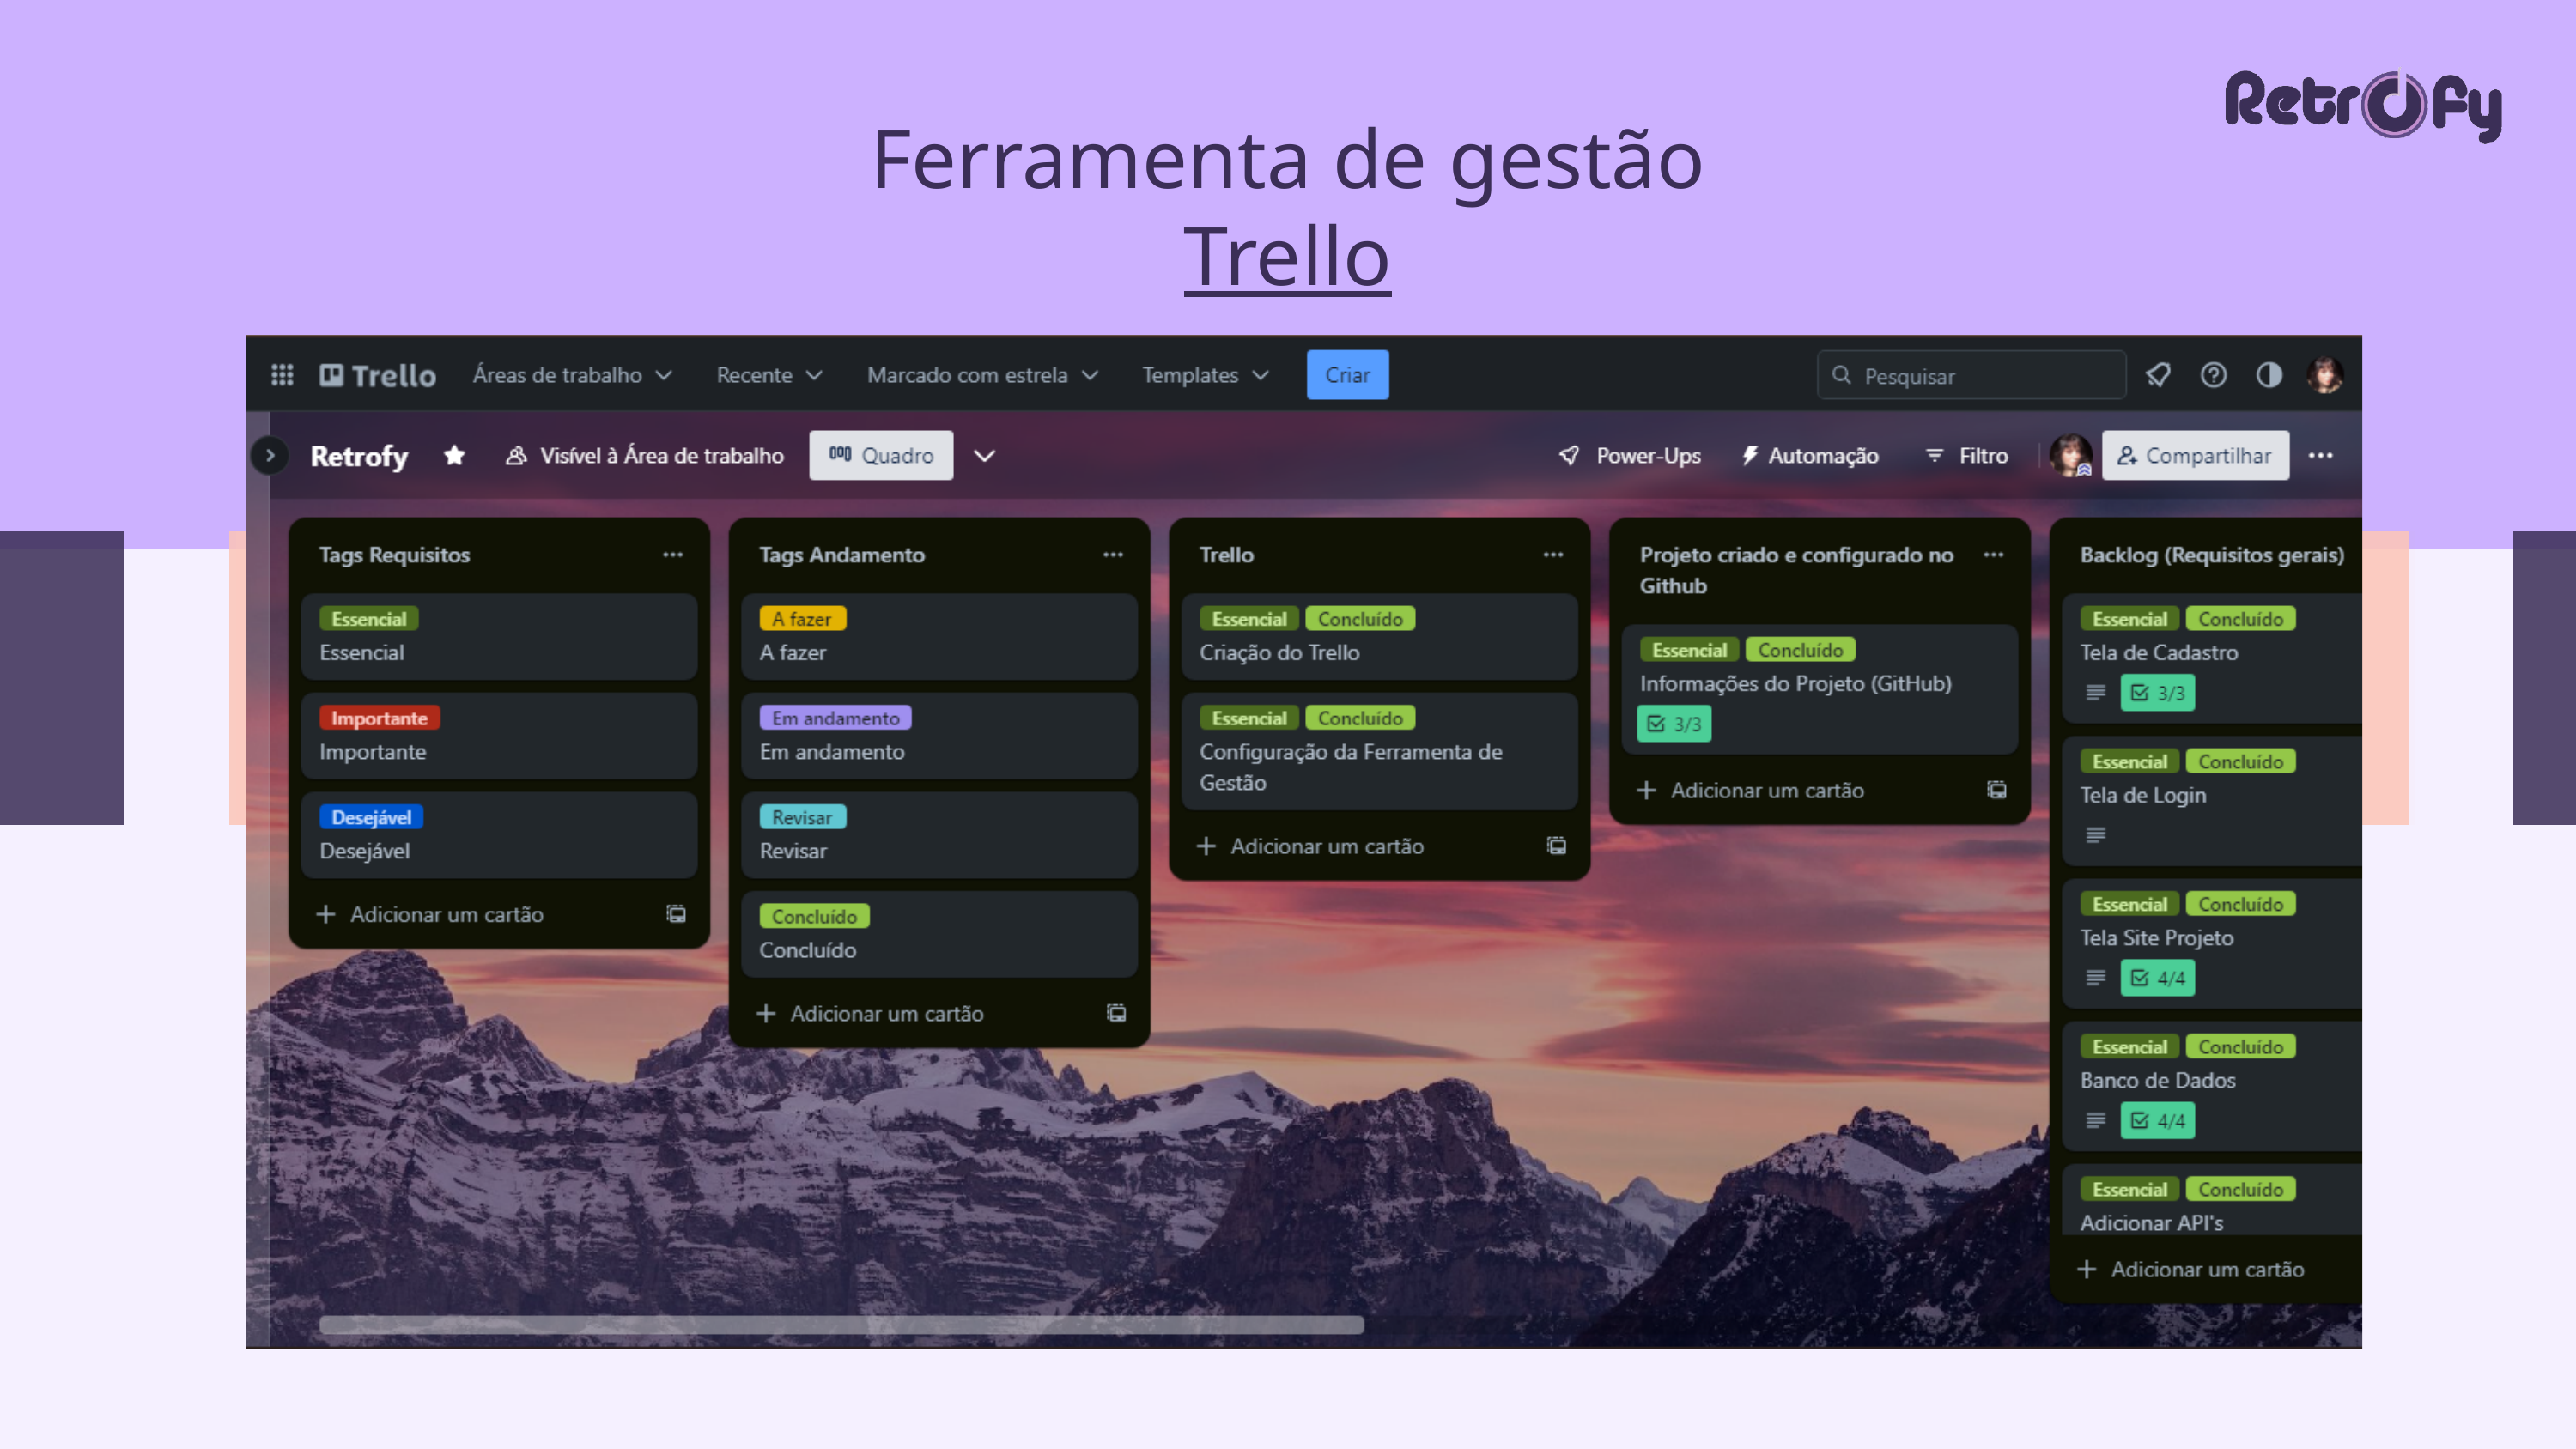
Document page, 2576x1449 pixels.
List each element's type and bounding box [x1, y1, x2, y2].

text_box [0, 0, 2576, 549]
text_box [2363, 559, 2576, 825]
text_box [246, 559, 2363, 1349]
text_box [0, 559, 246, 825]
